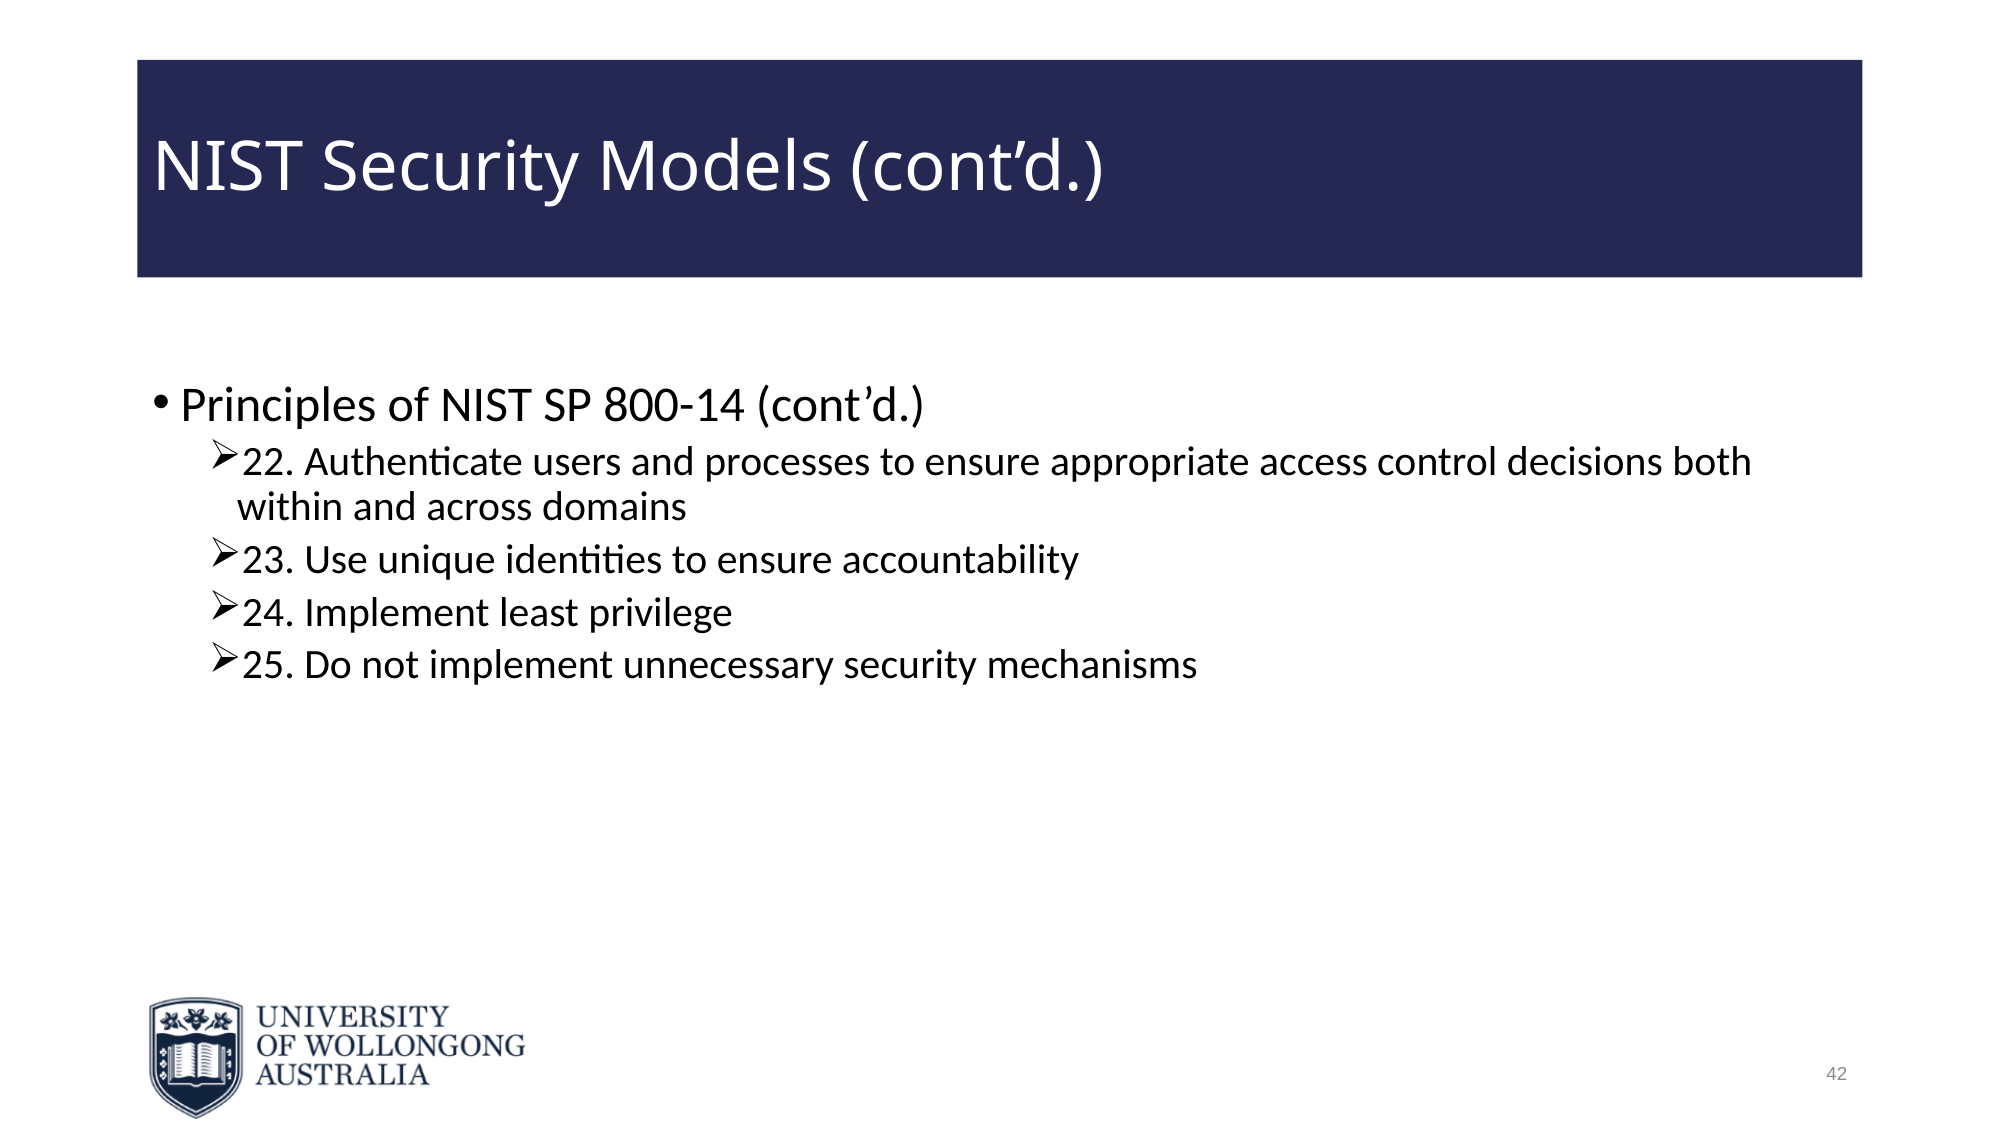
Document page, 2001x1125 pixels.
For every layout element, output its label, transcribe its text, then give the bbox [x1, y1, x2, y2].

slide_number 42 [1412, 1042, 1863, 1103]
list Principles of NIST SP 800-14 (cont’d.) 22. Authenticate users and processes to ensure appropriate access control decisions both within and across domains 23. Use unique identities to ensure accountability 24. Implement least privilege 25. Do not implement unnecessary security mechanisms [137, 370, 1863, 823]
picture [137, 987, 548, 1125]
title NIST Security Models (cont’d.) [137, 59, 1863, 278]
